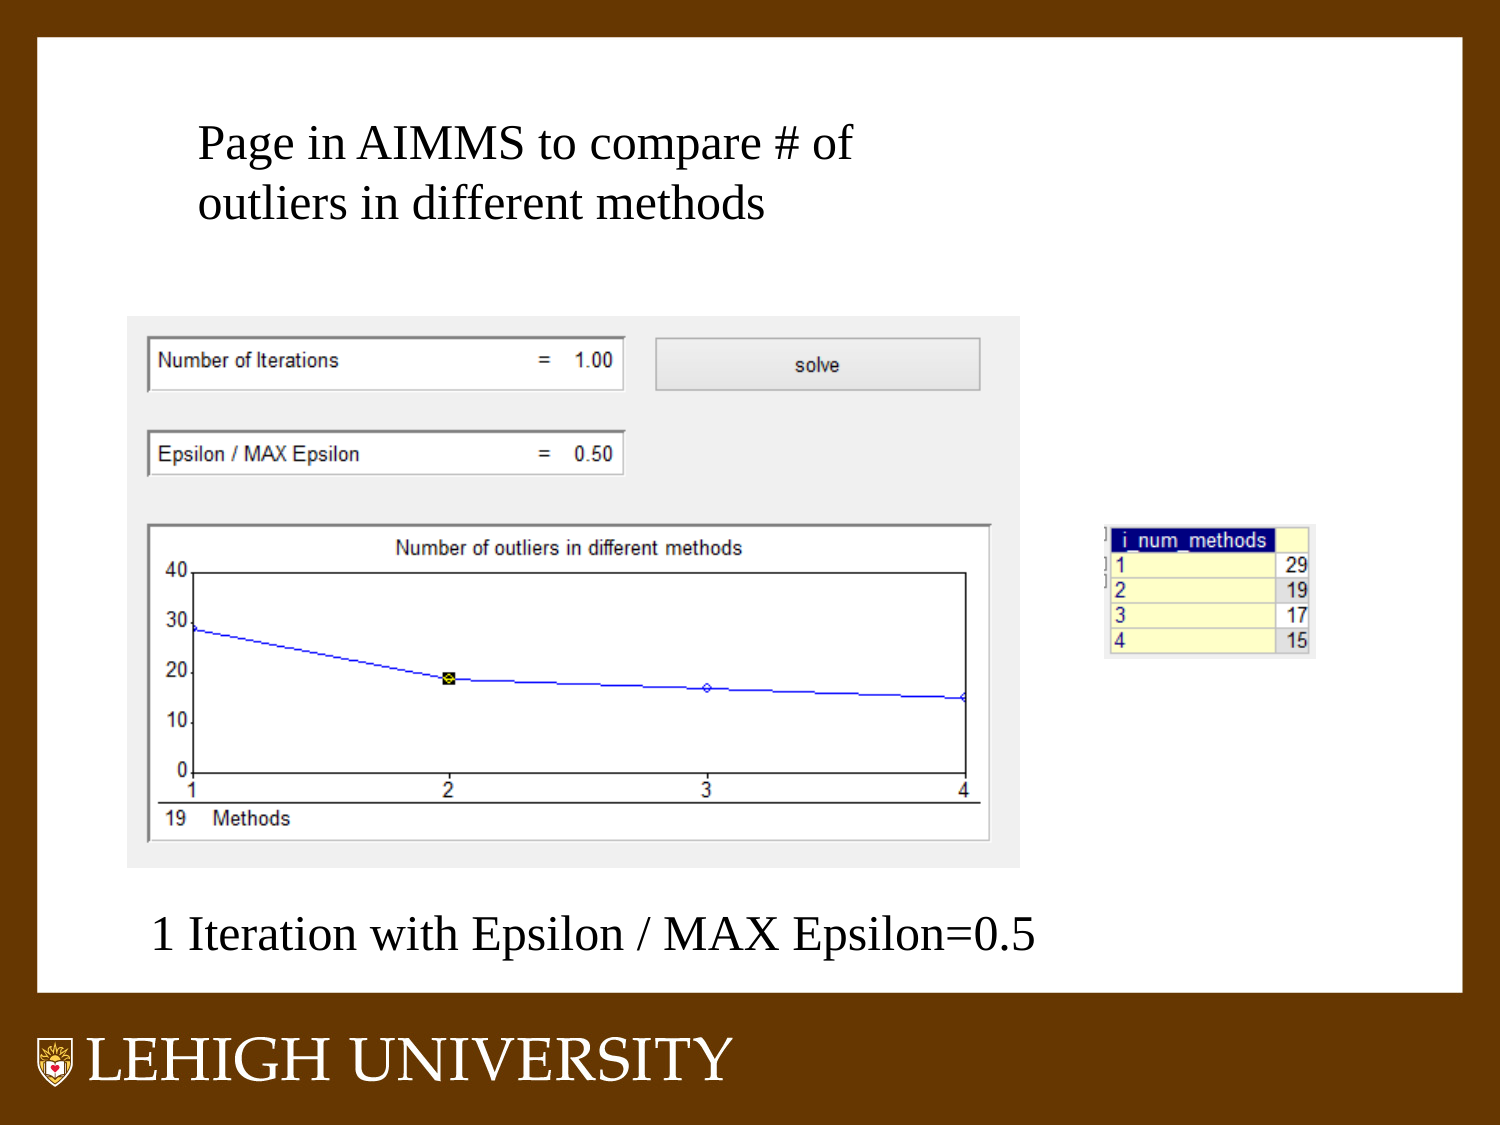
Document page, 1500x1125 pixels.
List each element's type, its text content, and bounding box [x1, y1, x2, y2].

text_box Page in AIMMS to compare # of outliers in different methods [182, 101, 1021, 297]
picture [0, 0, 1500, 1125]
text_box 1 Iteration with Epsilon / MAX Epsilon=0.5 [135, 893, 1199, 968]
